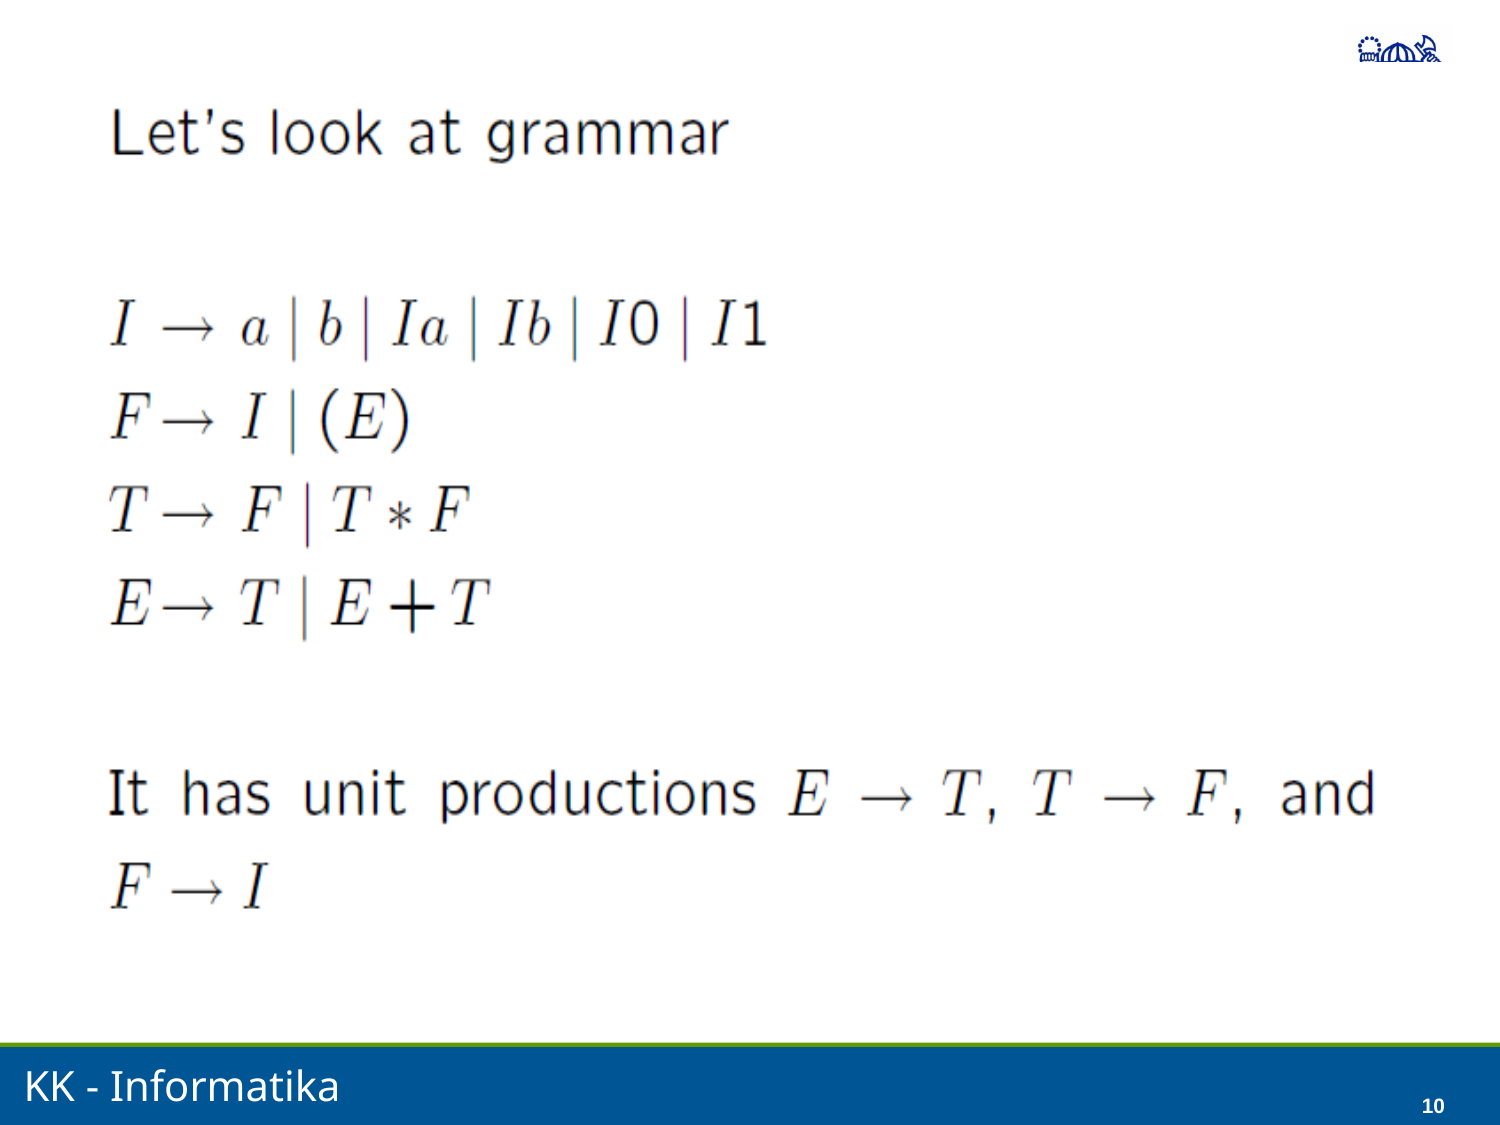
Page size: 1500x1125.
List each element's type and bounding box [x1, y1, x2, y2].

picture [31, 24, 1469, 1026]
